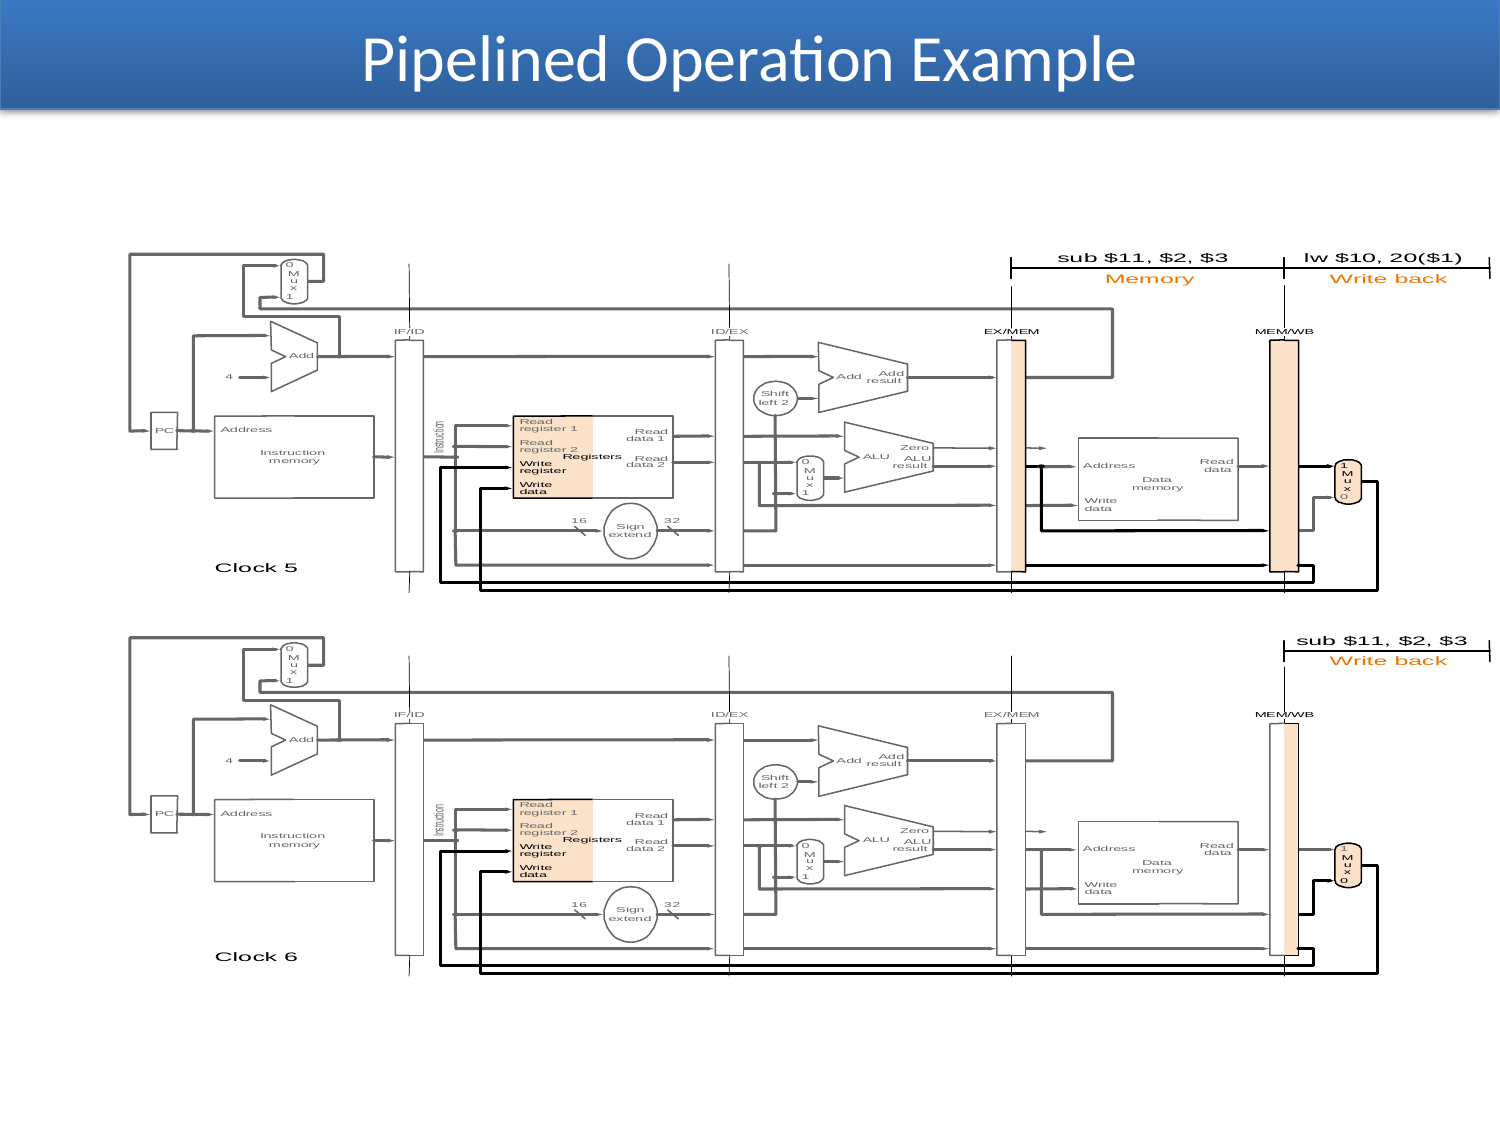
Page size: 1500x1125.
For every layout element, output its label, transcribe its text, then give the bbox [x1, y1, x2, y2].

title Pipelined Operation Example [0, 7, 1500, 102]
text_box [49, 149, 1500, 1063]
